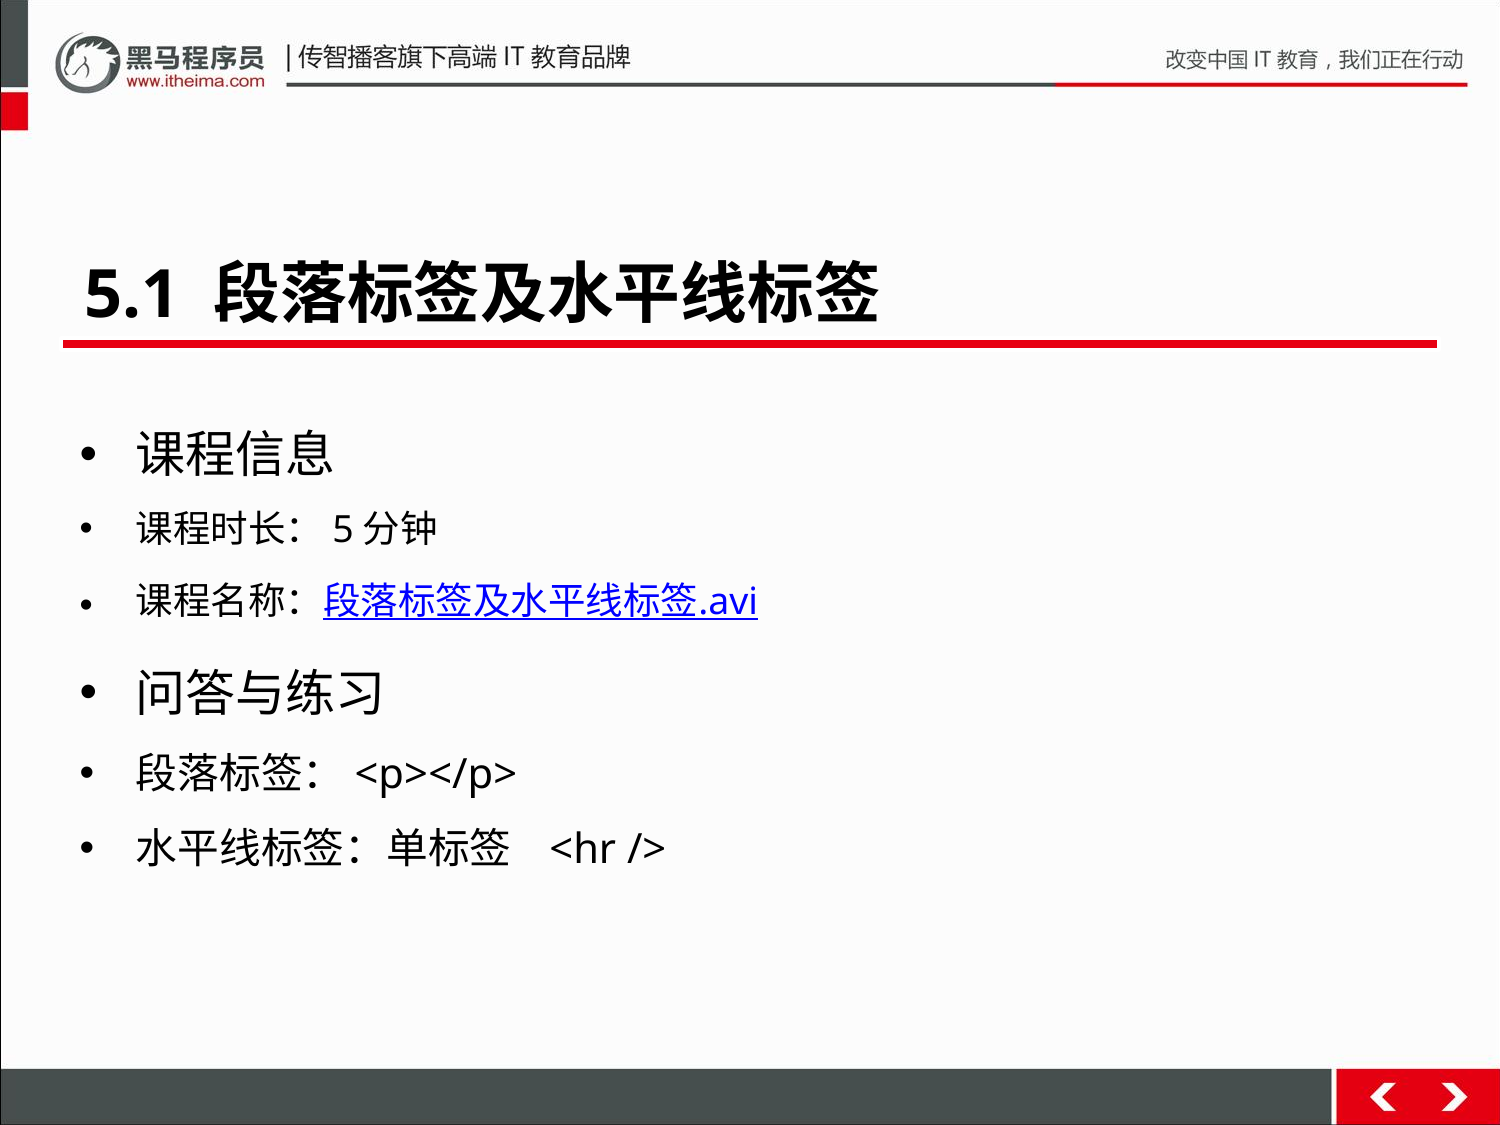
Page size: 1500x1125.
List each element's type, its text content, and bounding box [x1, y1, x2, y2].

text_box 5.1 段落标签及水平线标签 [70, 243, 1382, 339]
text_box 课程信息 课程时长：5分钟 课程名称：段落标签及水平线标签.avi 问答与练习 段落标签：<p></p> 水平线标签：单标签 <hr /> [64, 385, 1445, 879]
picture [0, 0, 1500, 1125]
